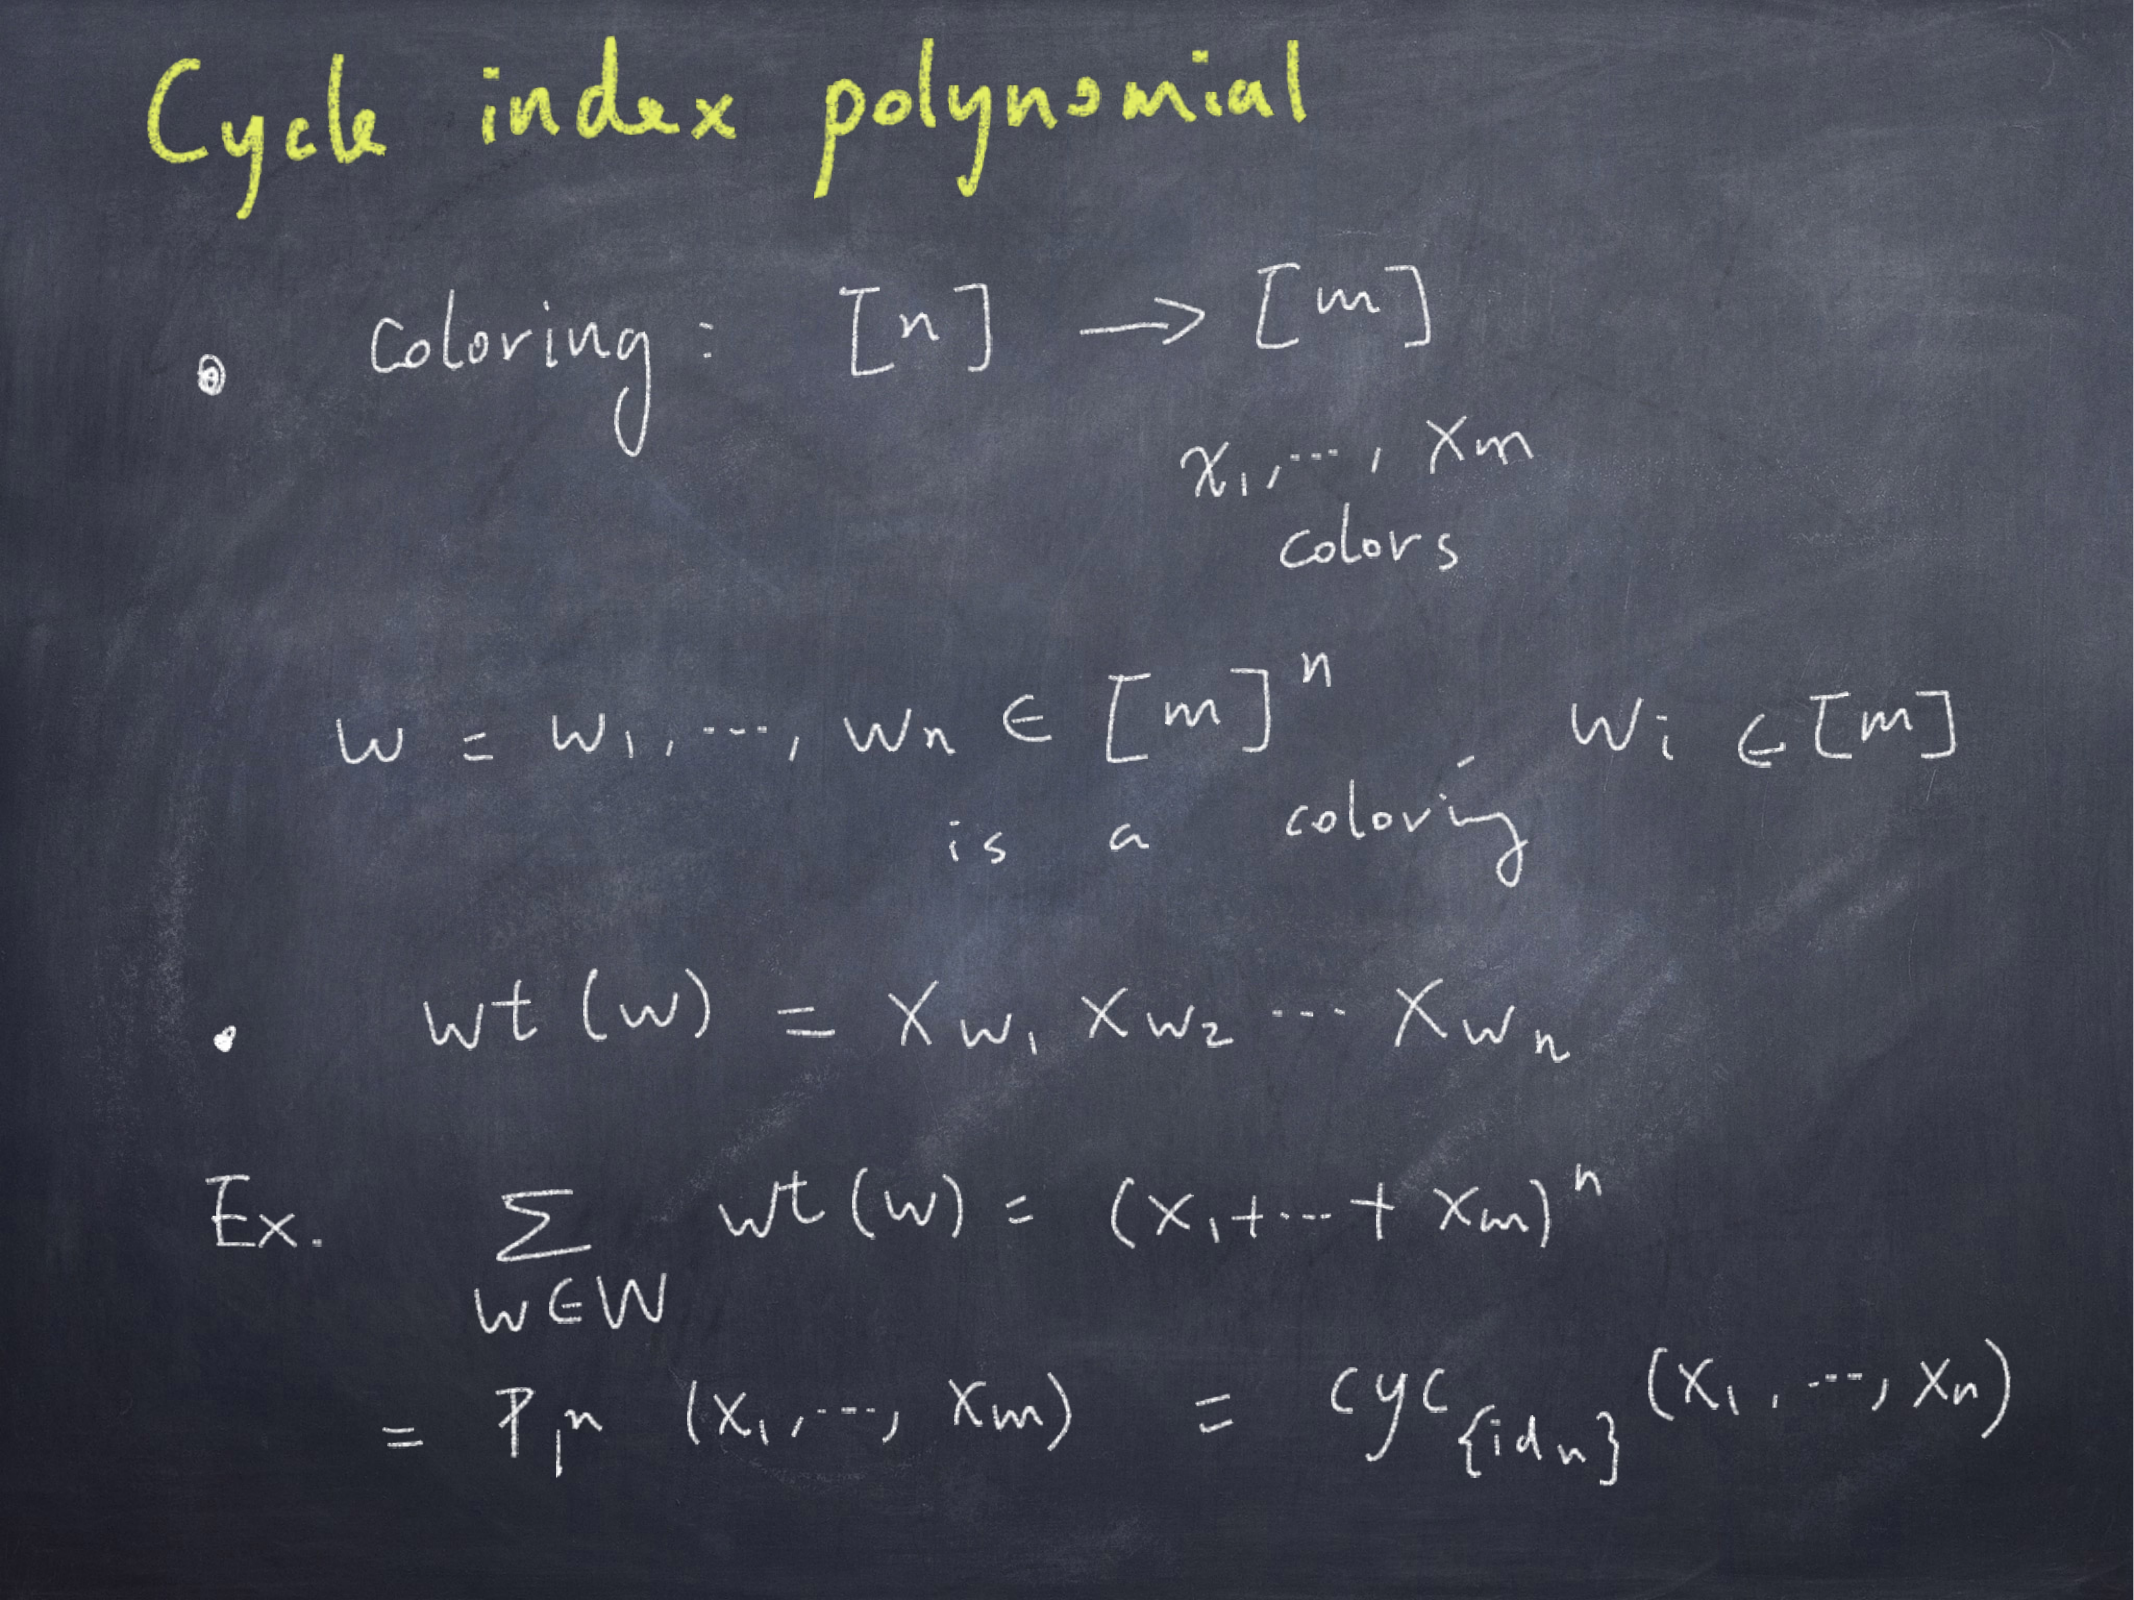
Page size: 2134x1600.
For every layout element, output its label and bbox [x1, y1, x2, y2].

text_box [204, 1162, 2014, 1490]
text_box [146, 32, 1958, 890]
picture [0, 0, 2134, 1600]
text_box [212, 968, 1576, 1064]
